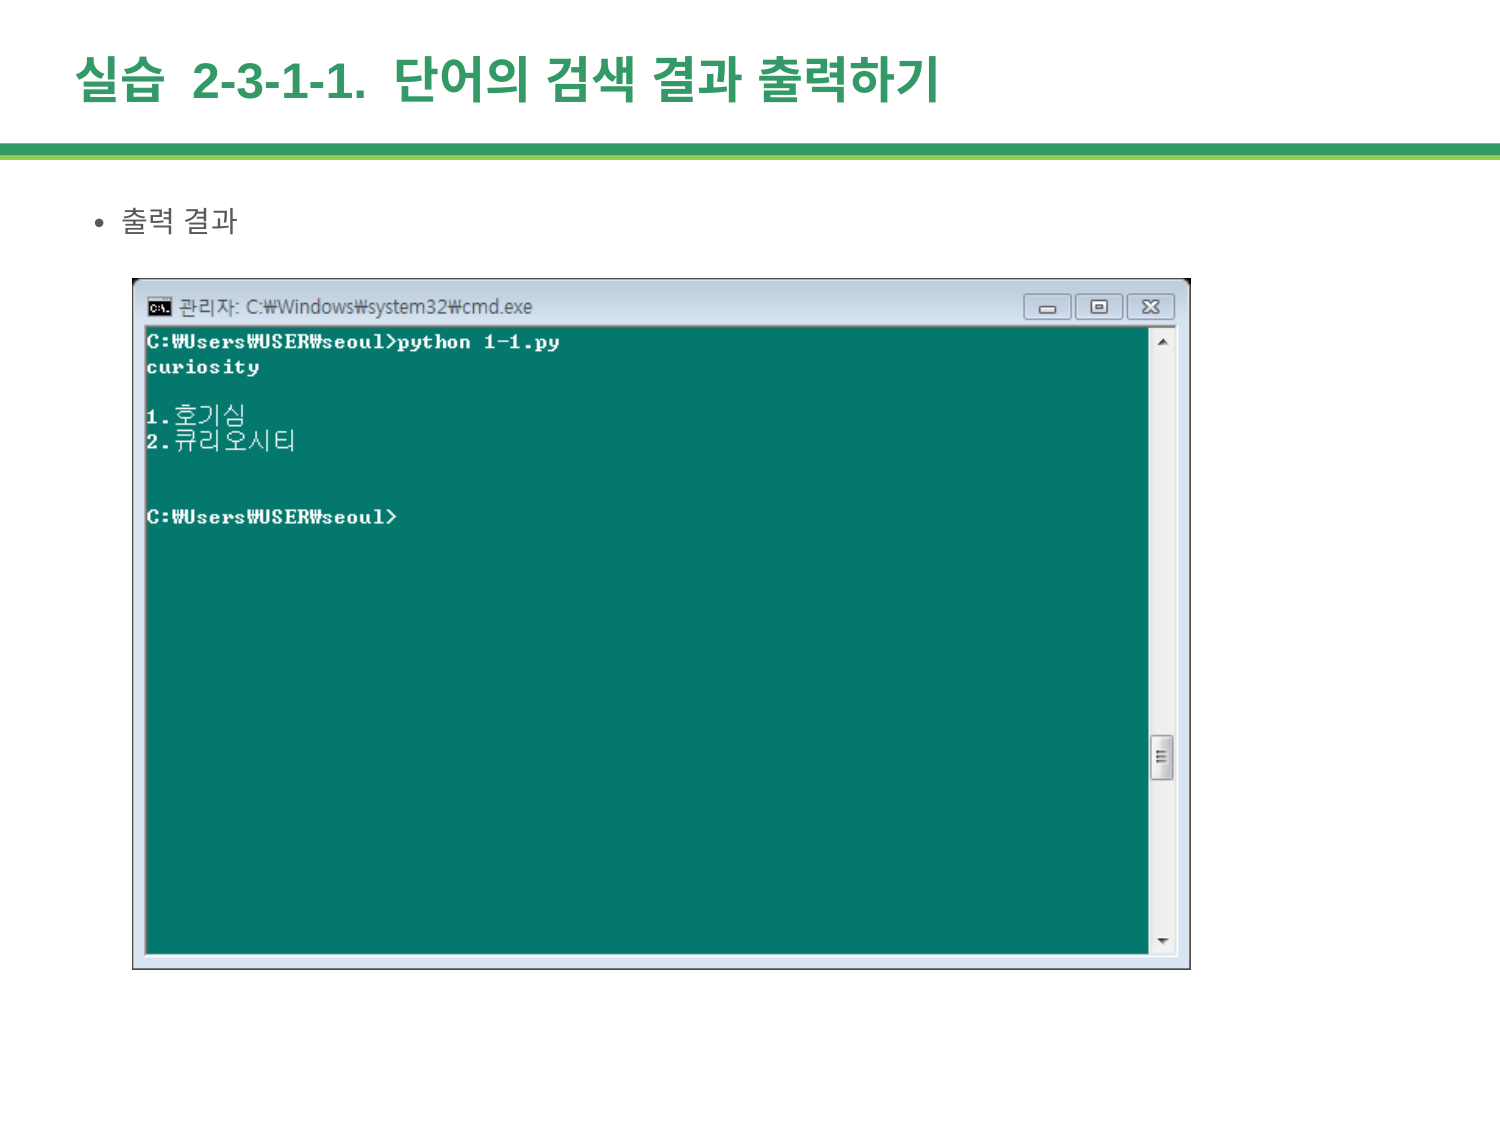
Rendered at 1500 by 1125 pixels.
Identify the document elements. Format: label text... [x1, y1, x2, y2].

text_box [0, 157, 1500, 162]
text_box 실습 2-3-1-1. 단어의 검색 결과 출력하기 [59, 41, 957, 116]
text_box ∙ 출력 결과 [75, 196, 1412, 246]
picture [132, 278, 1191, 970]
text_box [0, 141, 1500, 157]
